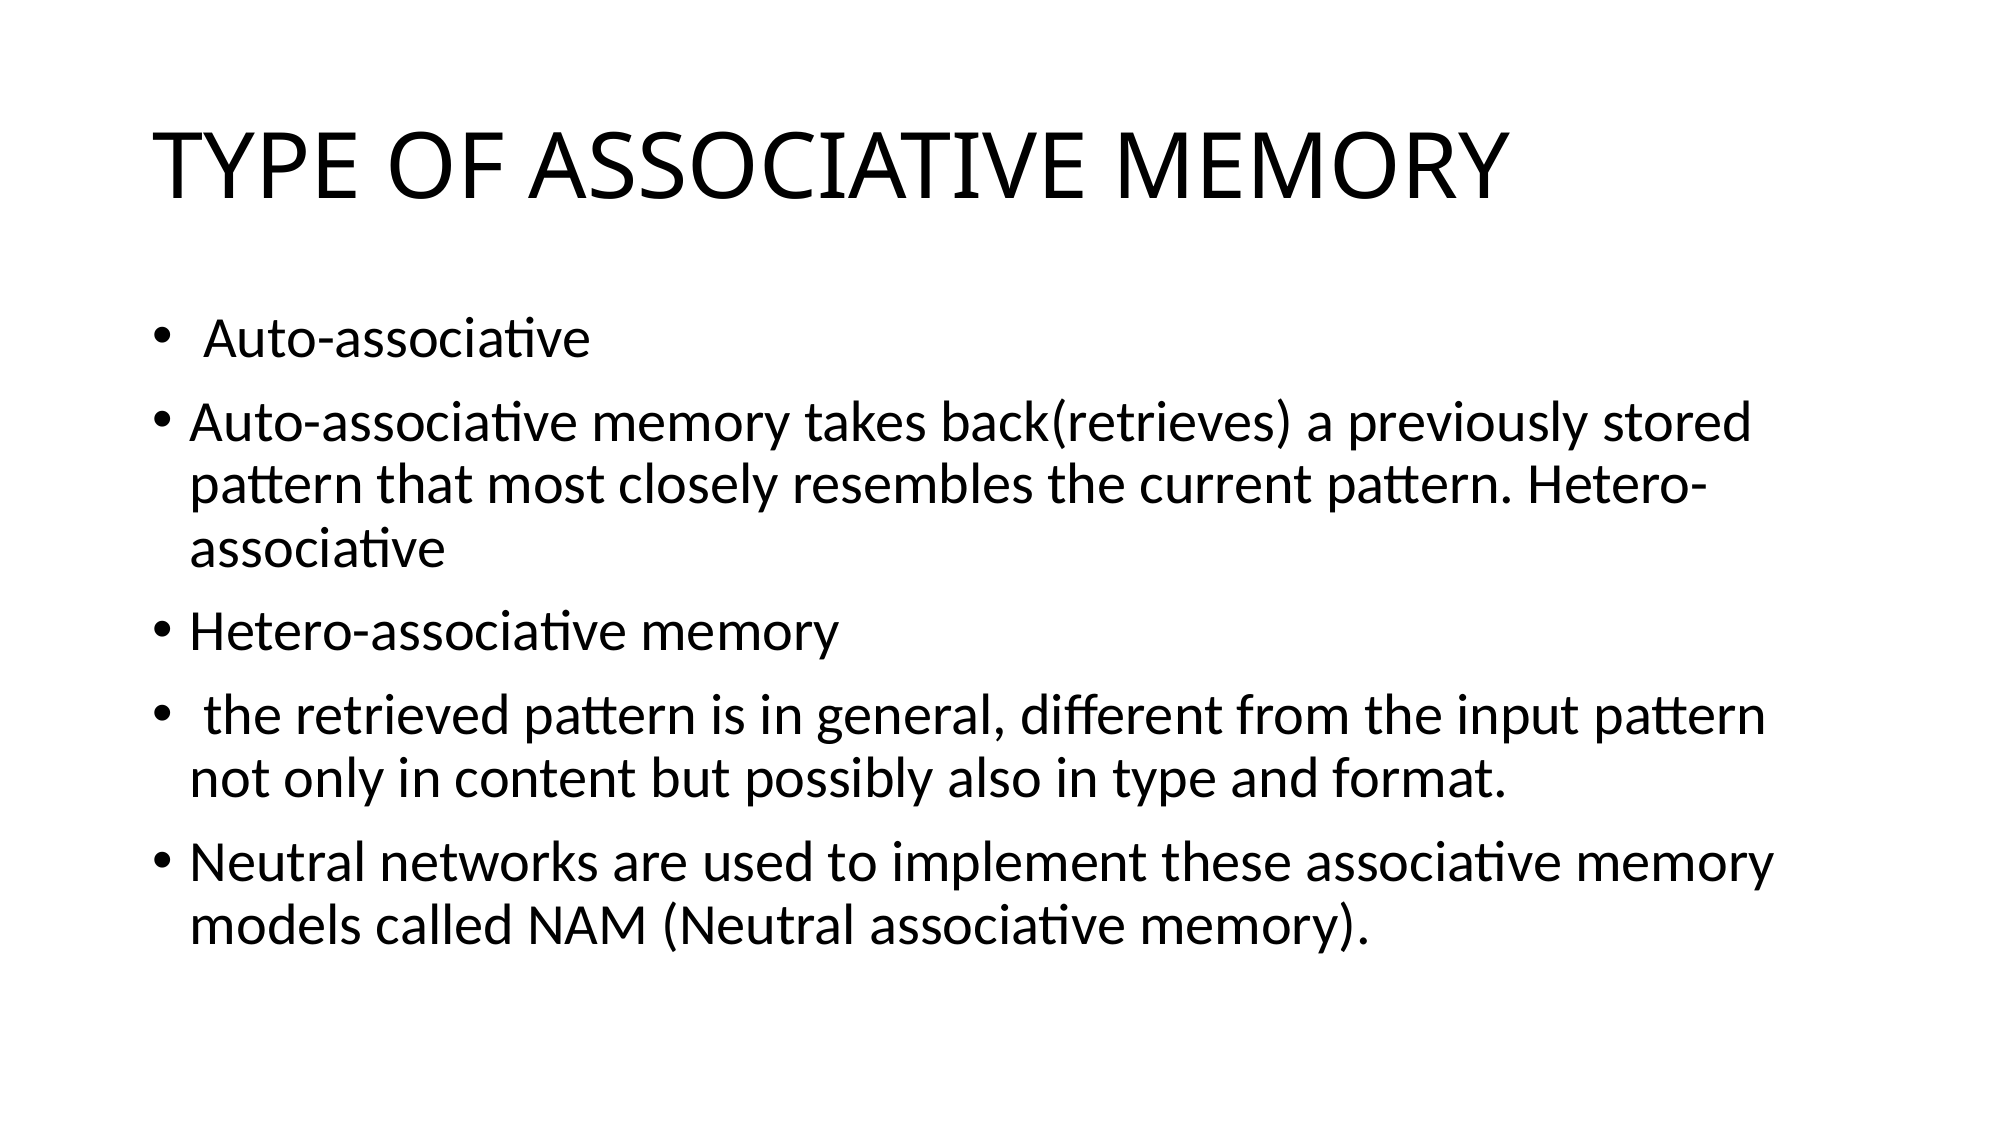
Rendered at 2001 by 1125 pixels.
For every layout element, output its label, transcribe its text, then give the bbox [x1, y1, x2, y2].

list Auto-associative Auto-associative memory takes back(retrieves) a previously stored pattern that most closely resembles the current pattern. Hetero-associative Hetero-associative memory the retrieved pattern is in general, different from the input pattern not only in content but possibly also in type and format. Neutral networks are used to implement these associative memory models called NAM (Neutral associative memory). [137, 299, 1863, 1014]
title TYPE OF ASSOCIATIVE MEMORY [137, 59, 1863, 278]
